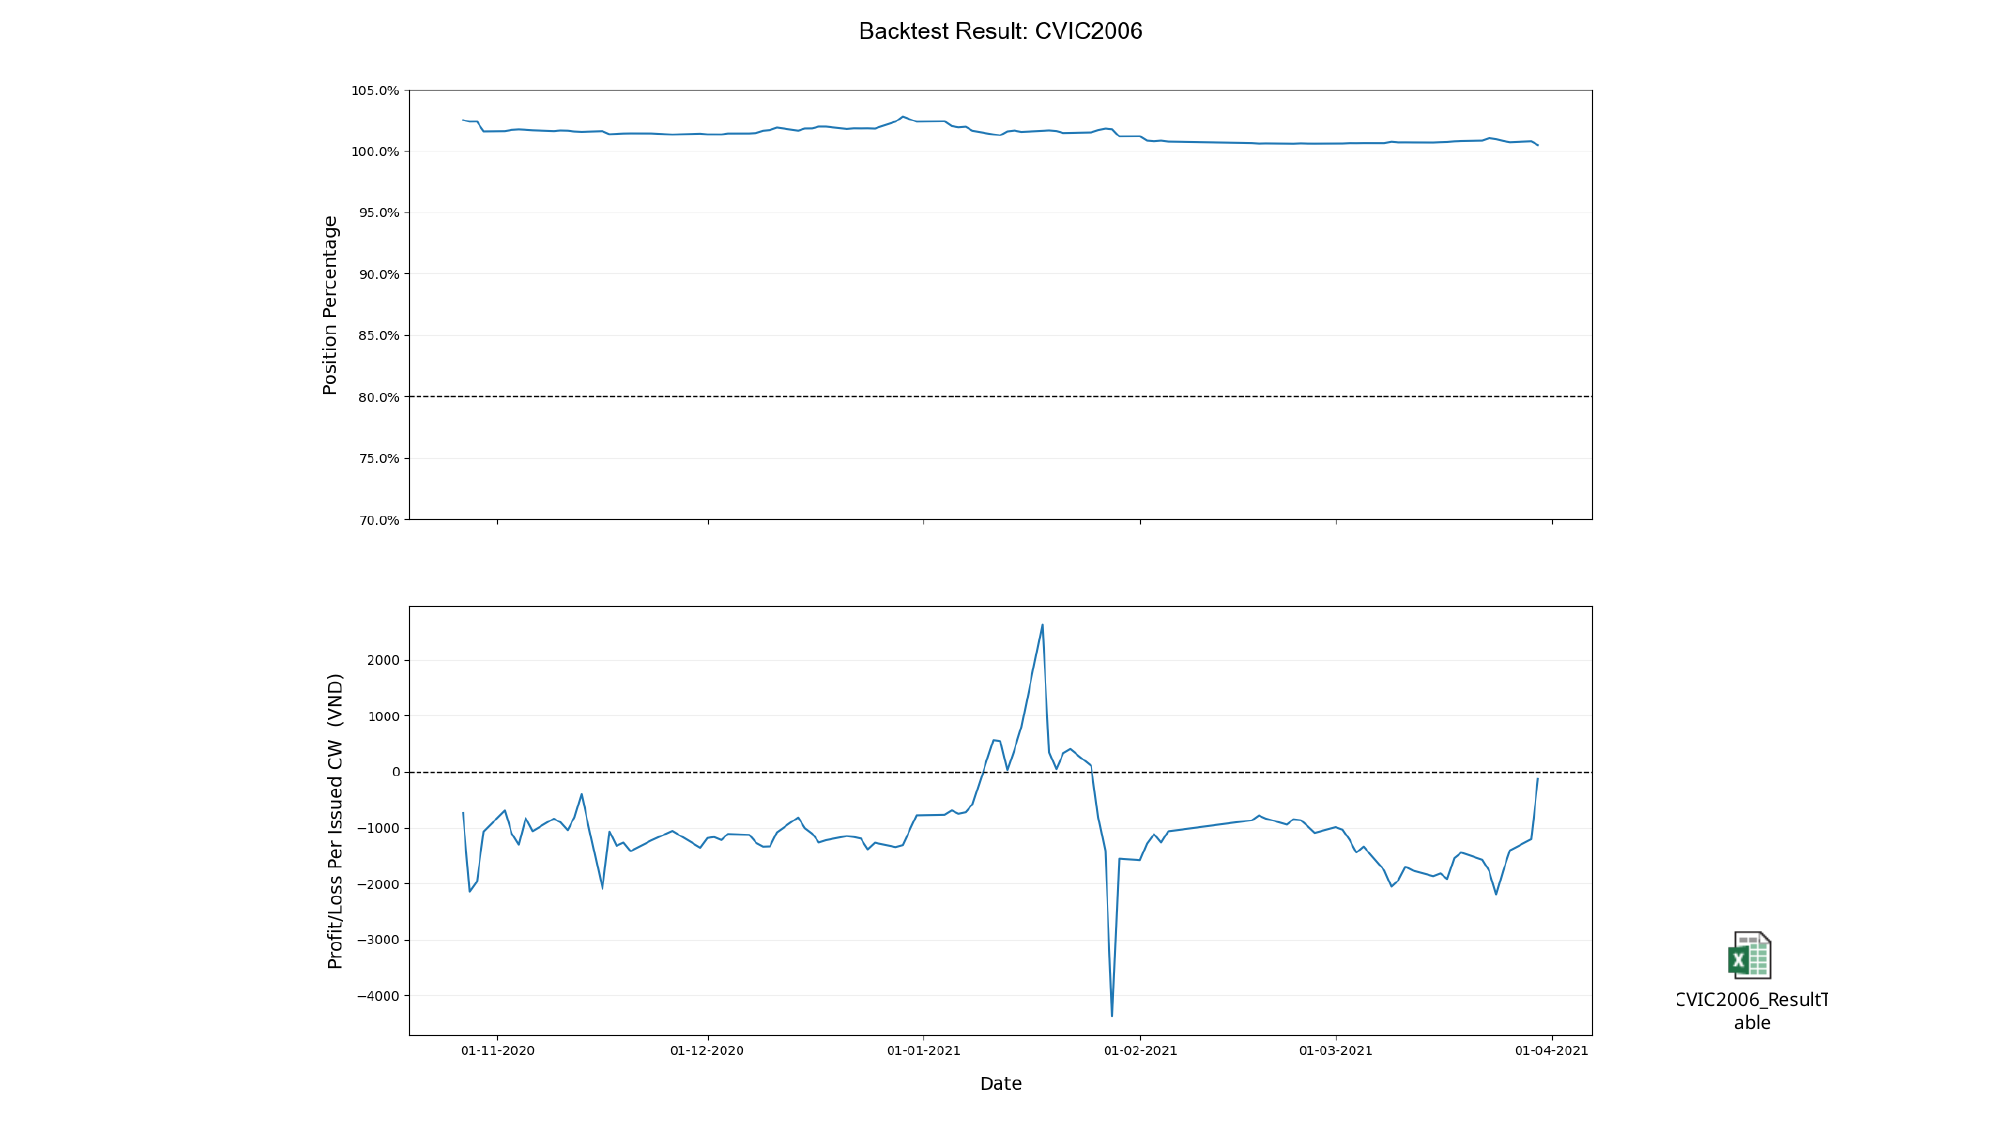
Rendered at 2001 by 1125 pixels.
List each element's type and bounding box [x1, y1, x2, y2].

text_box [1677, 930, 1828, 1057]
picture [296, 0, 1704, 1125]
